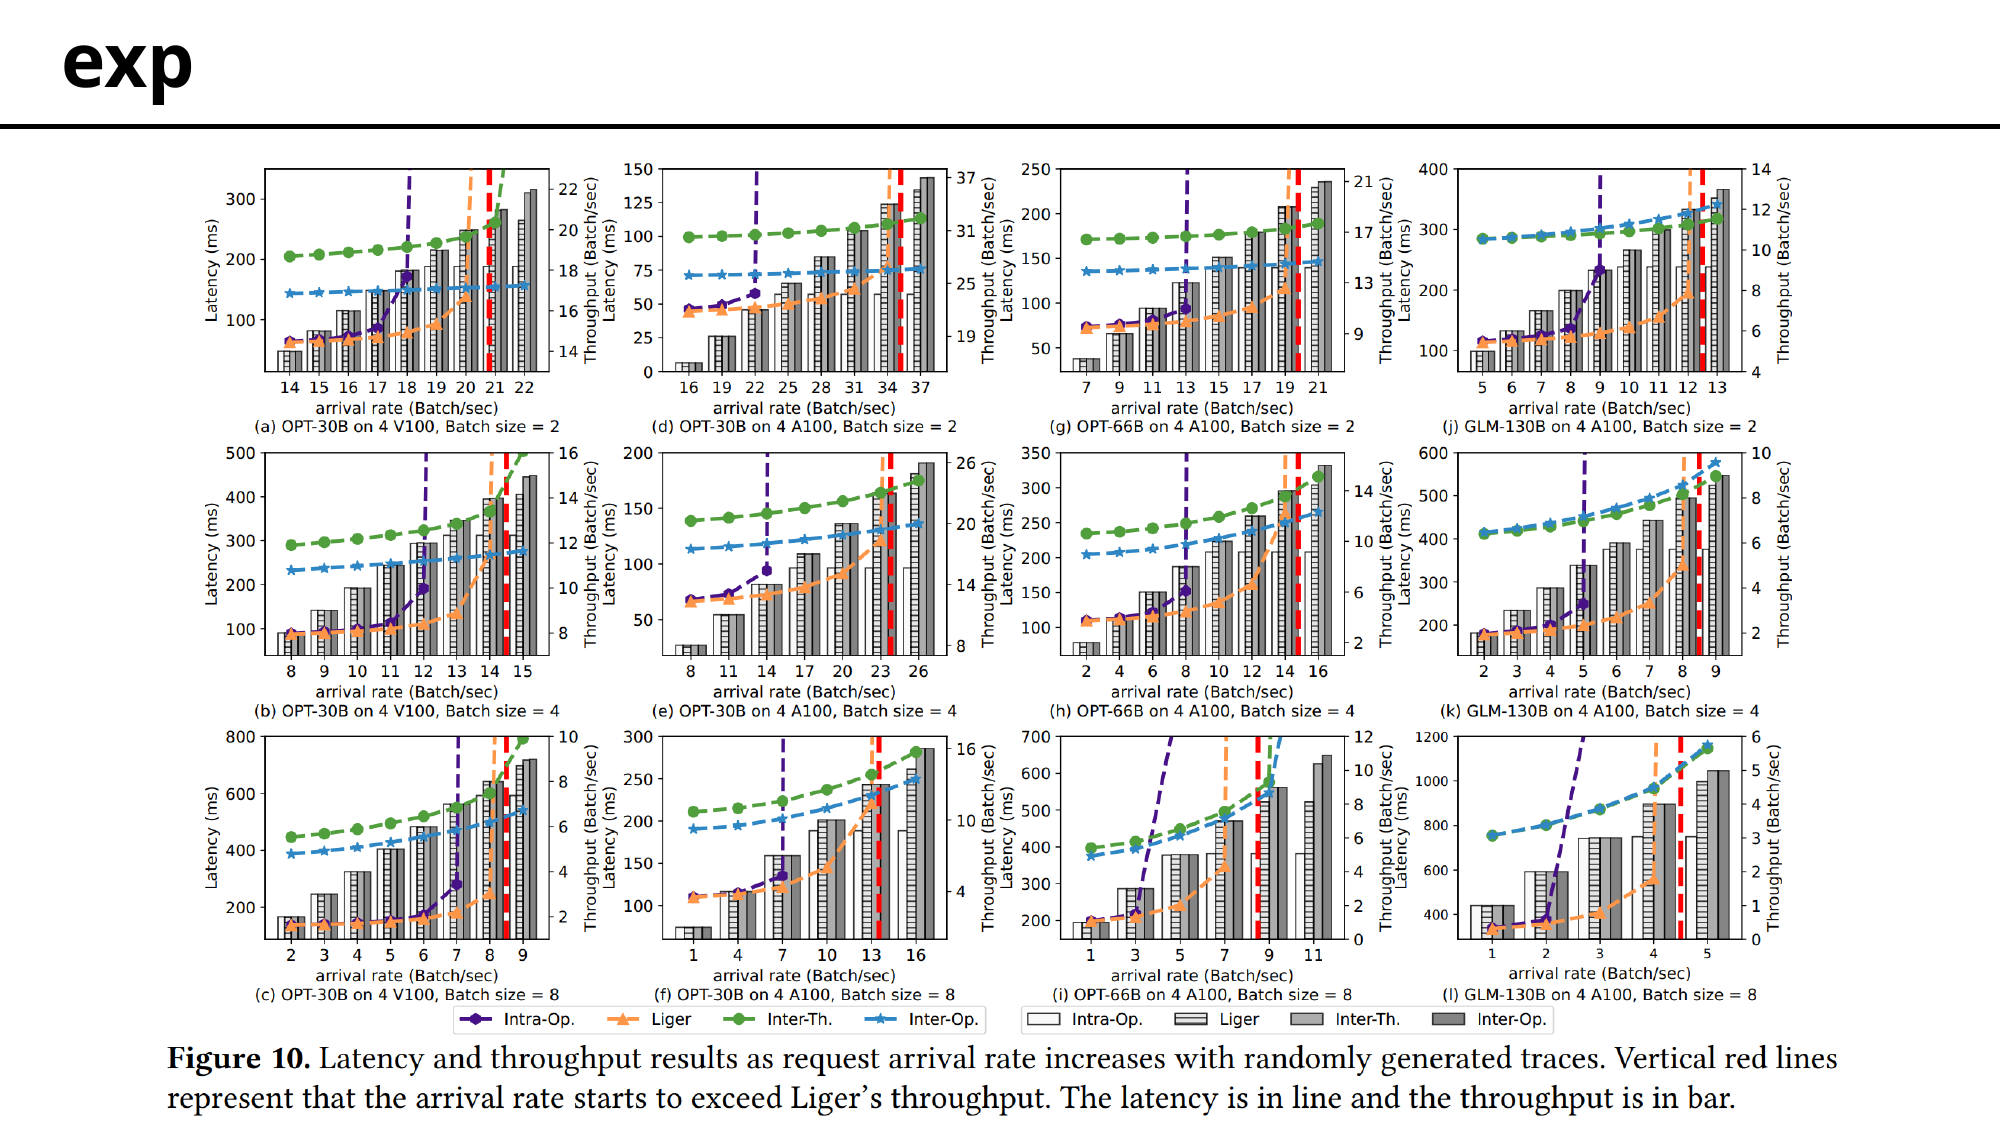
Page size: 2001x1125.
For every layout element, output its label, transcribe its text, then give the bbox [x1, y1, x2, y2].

title exp [46, 0, 2000, 124]
picture [103, 138, 1897, 1125]
